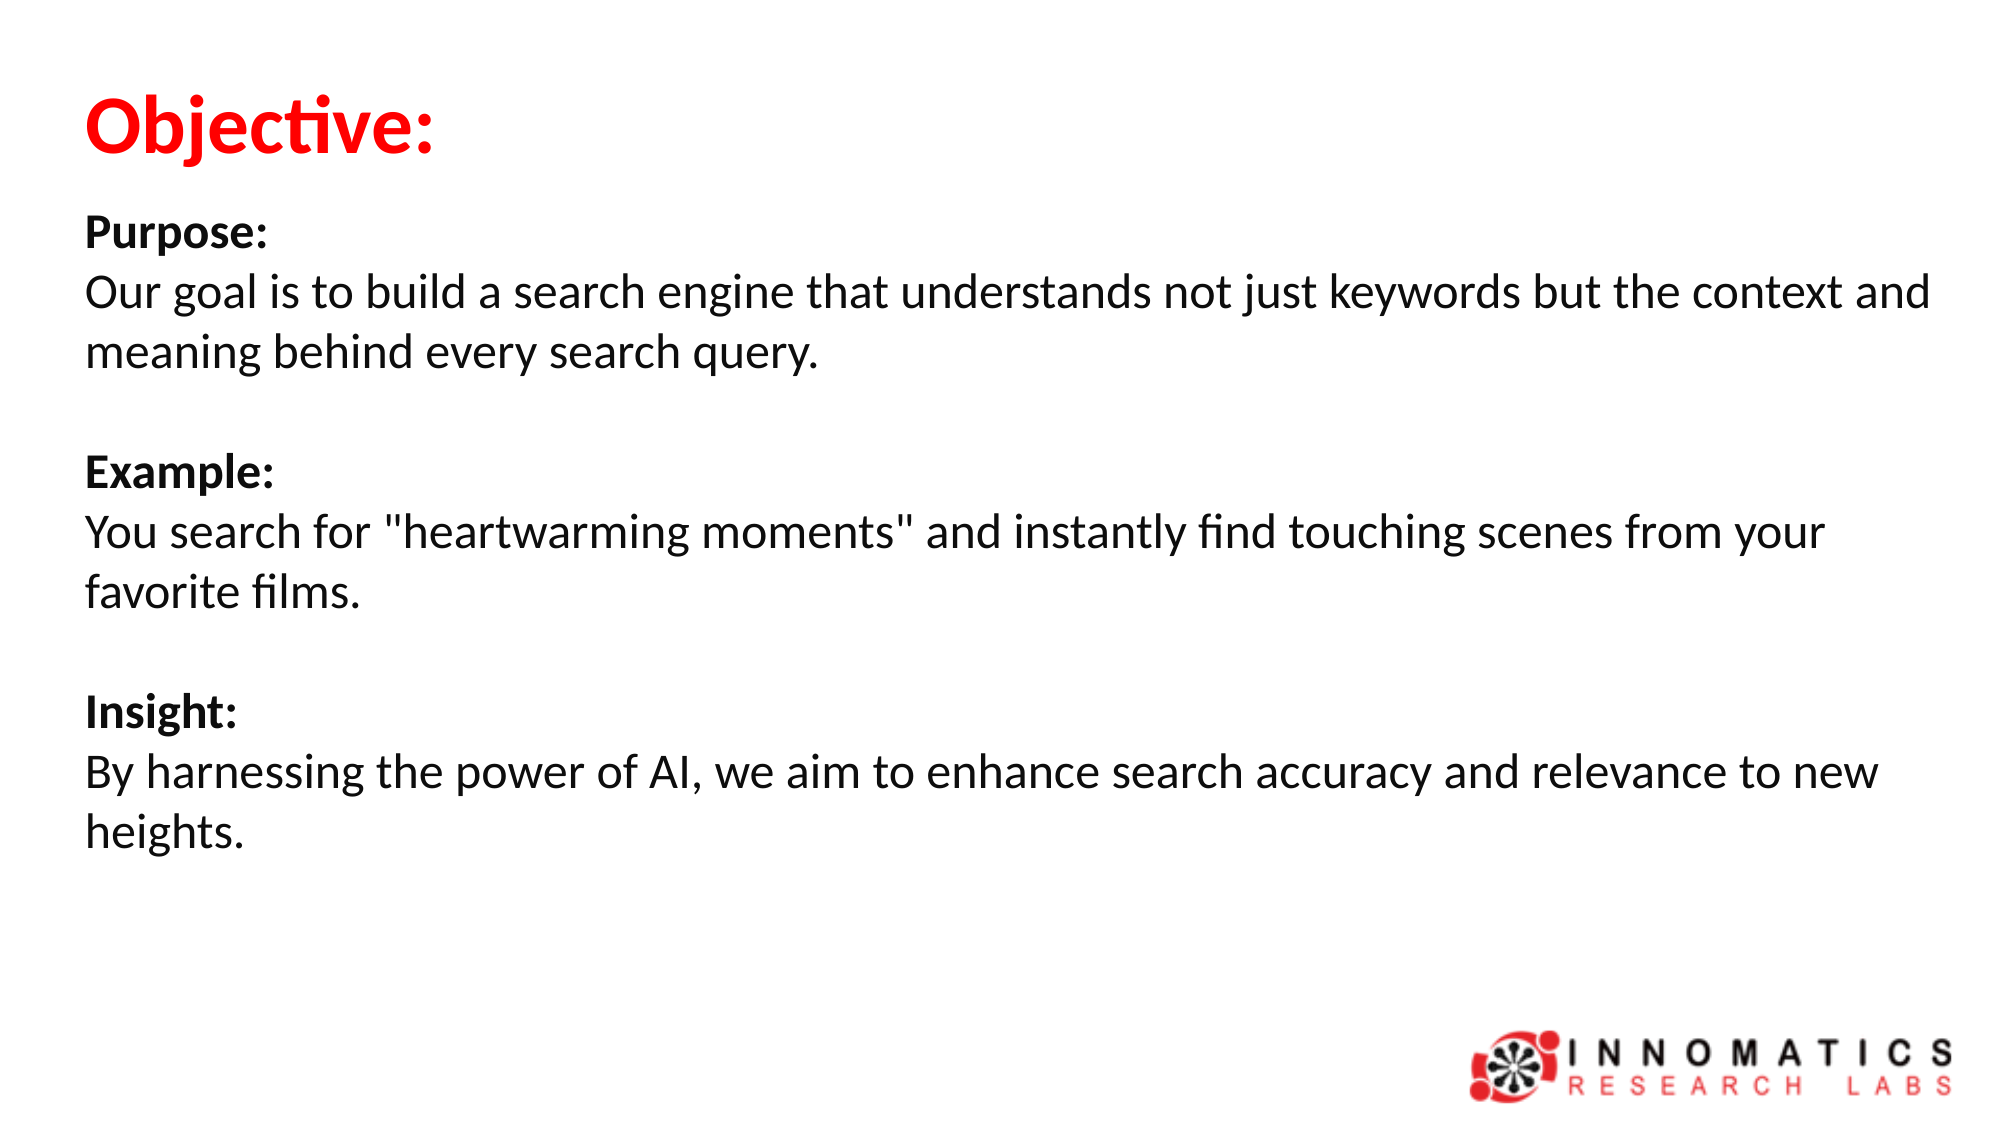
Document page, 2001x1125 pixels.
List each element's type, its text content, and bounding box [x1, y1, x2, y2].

text_box Purpose: Our goal is to build a search engine that understands not just keywords but the context and meaning behind every search query. Example: You search for "heartwarming moments" and instantly find touching scenes from your favorite films. Insight: By harnessing the power of AI, we aim to enhance search accuracy and relevance to new heights. [70, 191, 1963, 927]
picture [1445, 1014, 1975, 1125]
text_box Objective: [70, 82, 1071, 178]
